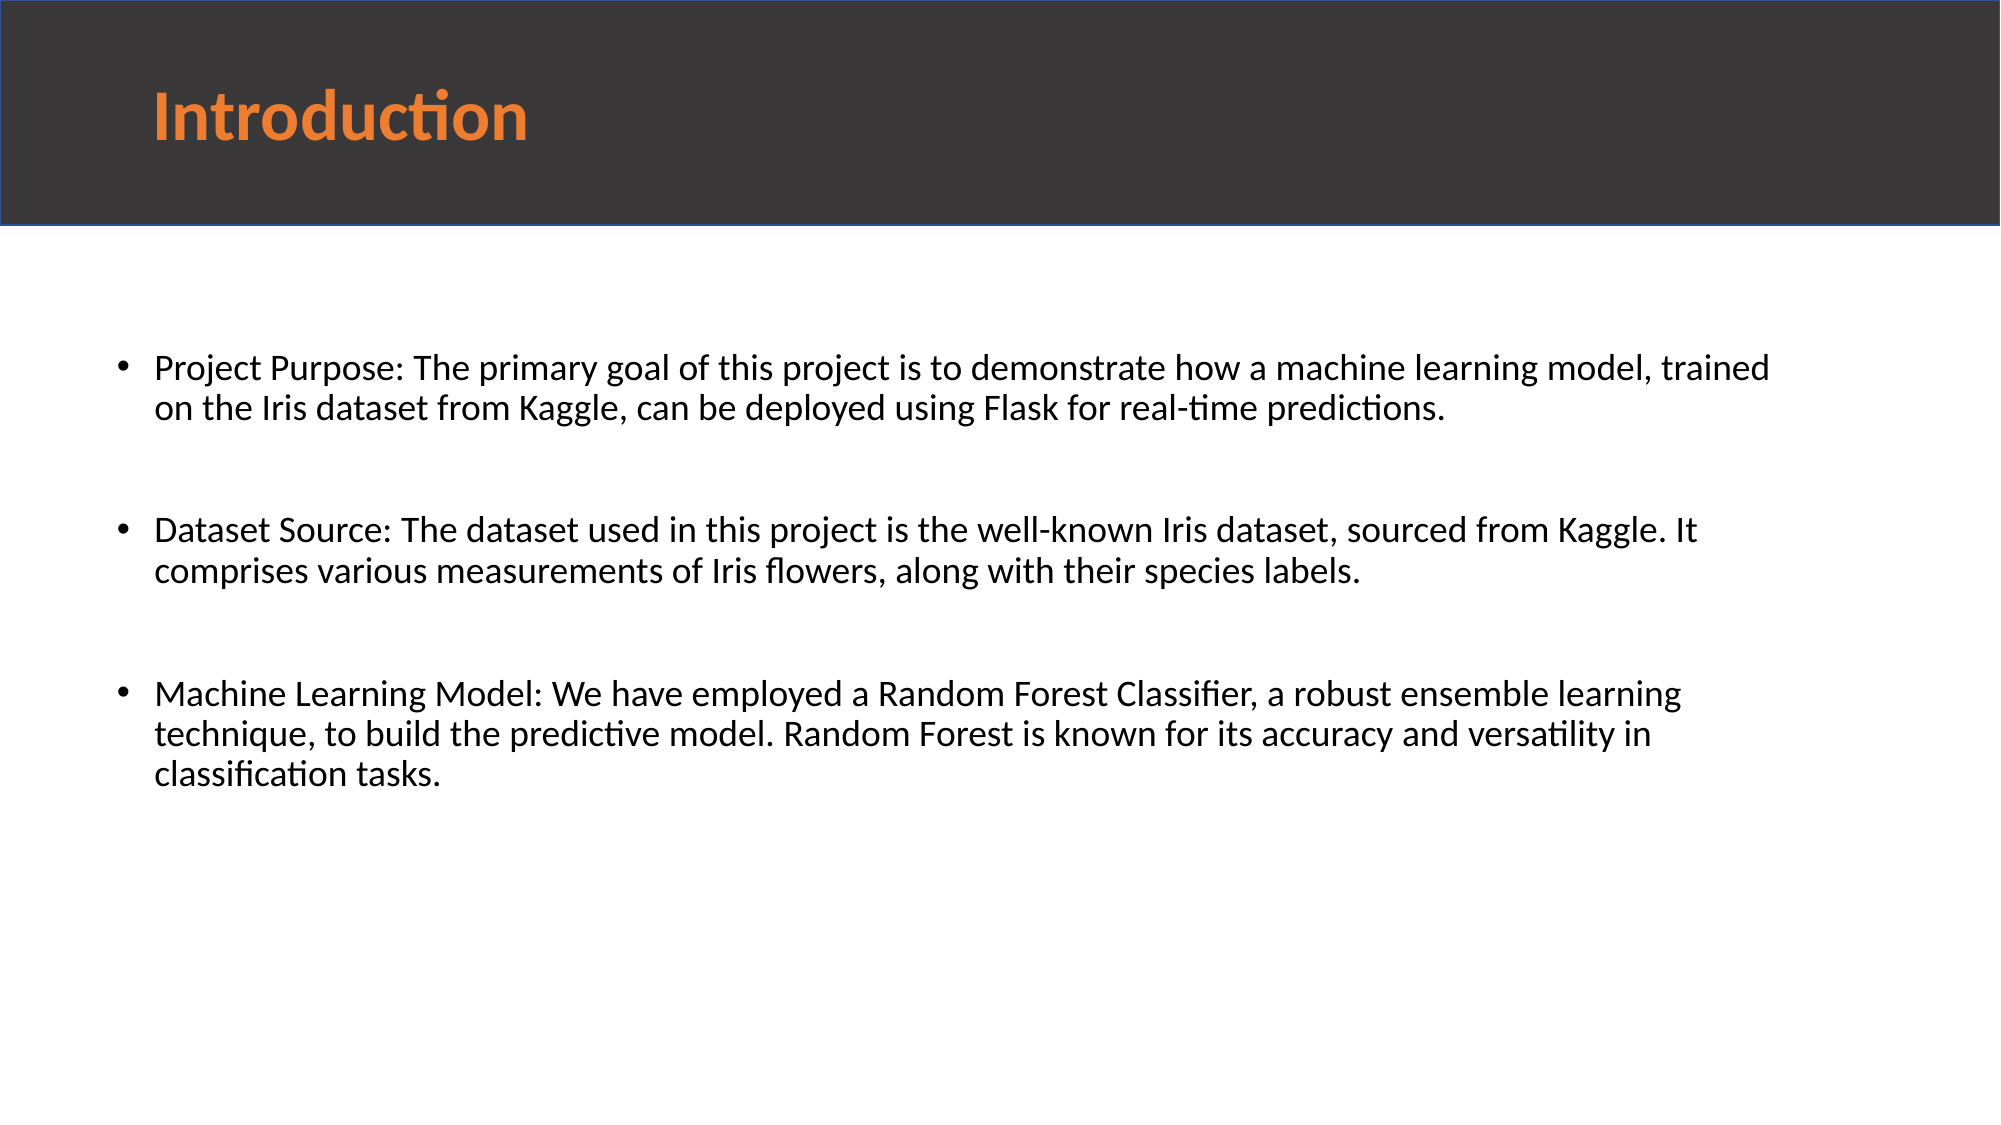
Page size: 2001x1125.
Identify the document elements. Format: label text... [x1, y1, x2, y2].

text_box [0, 0, 2000, 225]
list Project Purpose: The primary goal of this project is to demonstrate how a machine learning model, trained on the Iris dataset from Kaggle, can be deployed using Flask for real-time predictions. Dataset Source: The dataset used in this project is the well-known Iris dataset, sourced from Kaggle. It comprises various measurements of Iris flowers, along with their species labels. Machine Learning Model: We have employed a Random Forest Classifier, a robust ensemble learning technique, to build the predictive model. Random Forest is known for its accuracy and versatility in classification tasks. [101, 274, 1827, 988]
title Introduction [137, 7, 1863, 225]
